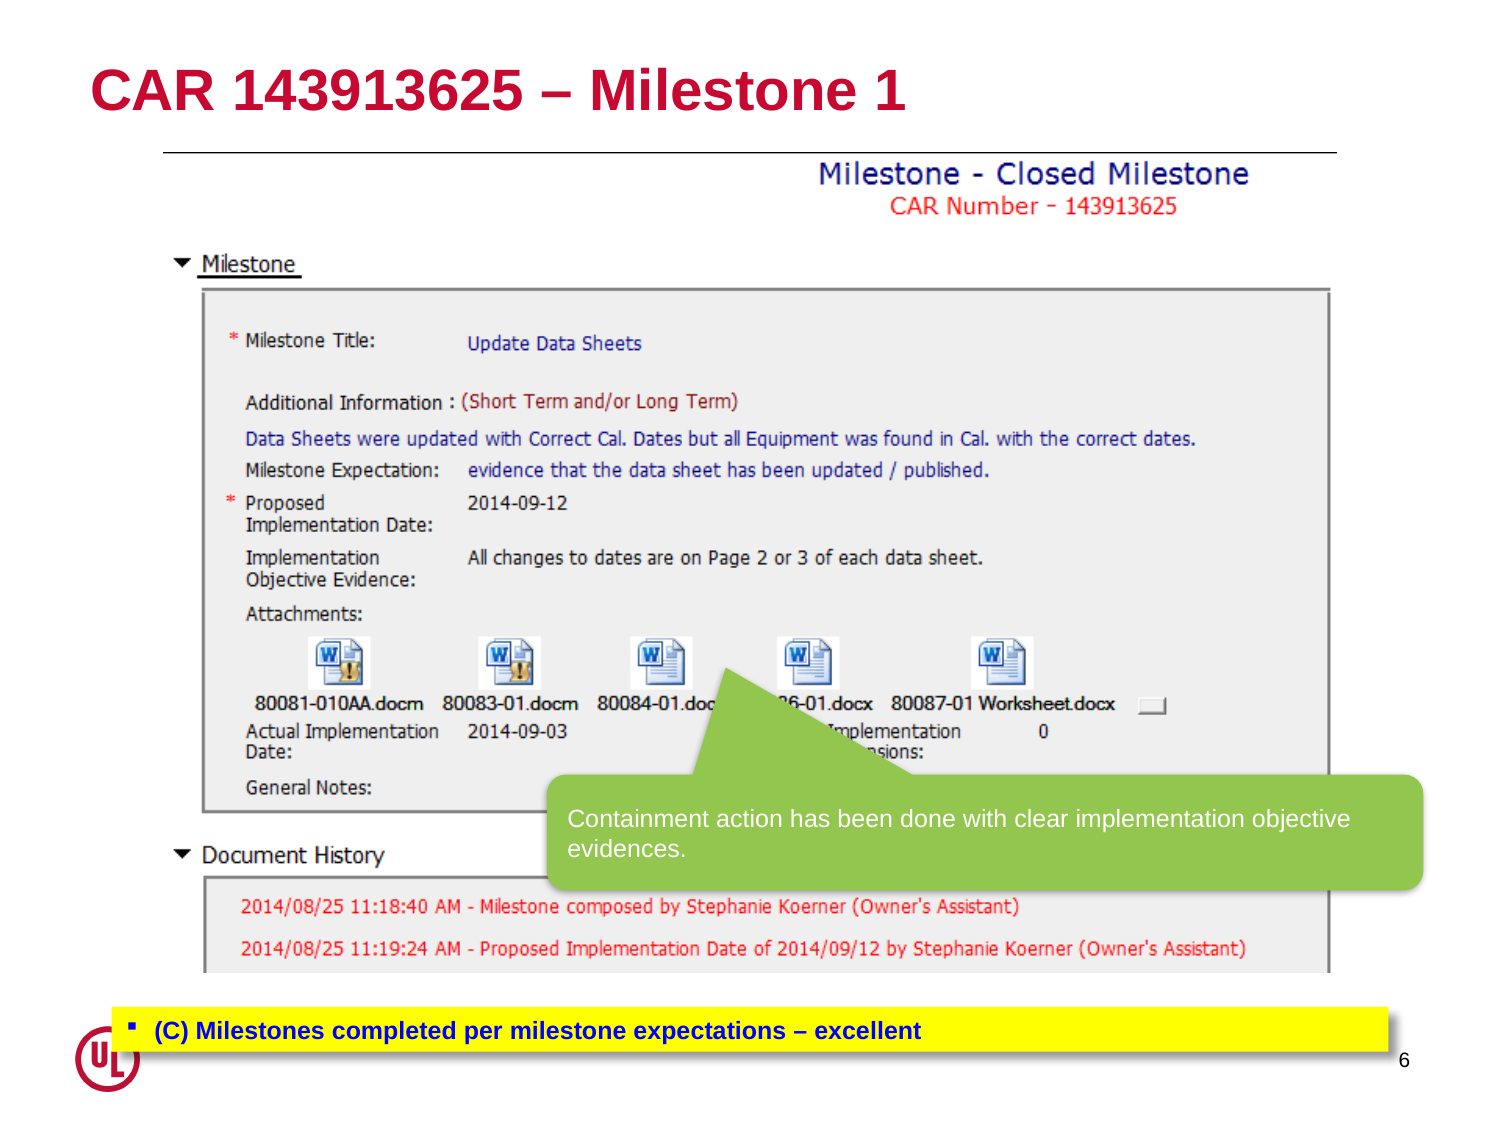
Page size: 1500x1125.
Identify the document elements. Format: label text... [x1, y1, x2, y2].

text_box (C) Milestones completed per milestone expectations – excellent [111, 1006, 1389, 1052]
text_box Containment action has been done with clear implementation objective evidences. [1342, 771, 1427, 894]
picture [75, 1026, 140, 1092]
picture [162, 152, 1337, 973]
slide_number 6 [1319, 1029, 1425, 1090]
title CAR 143913625 – Milestone 1 [74, 44, 1426, 233]
